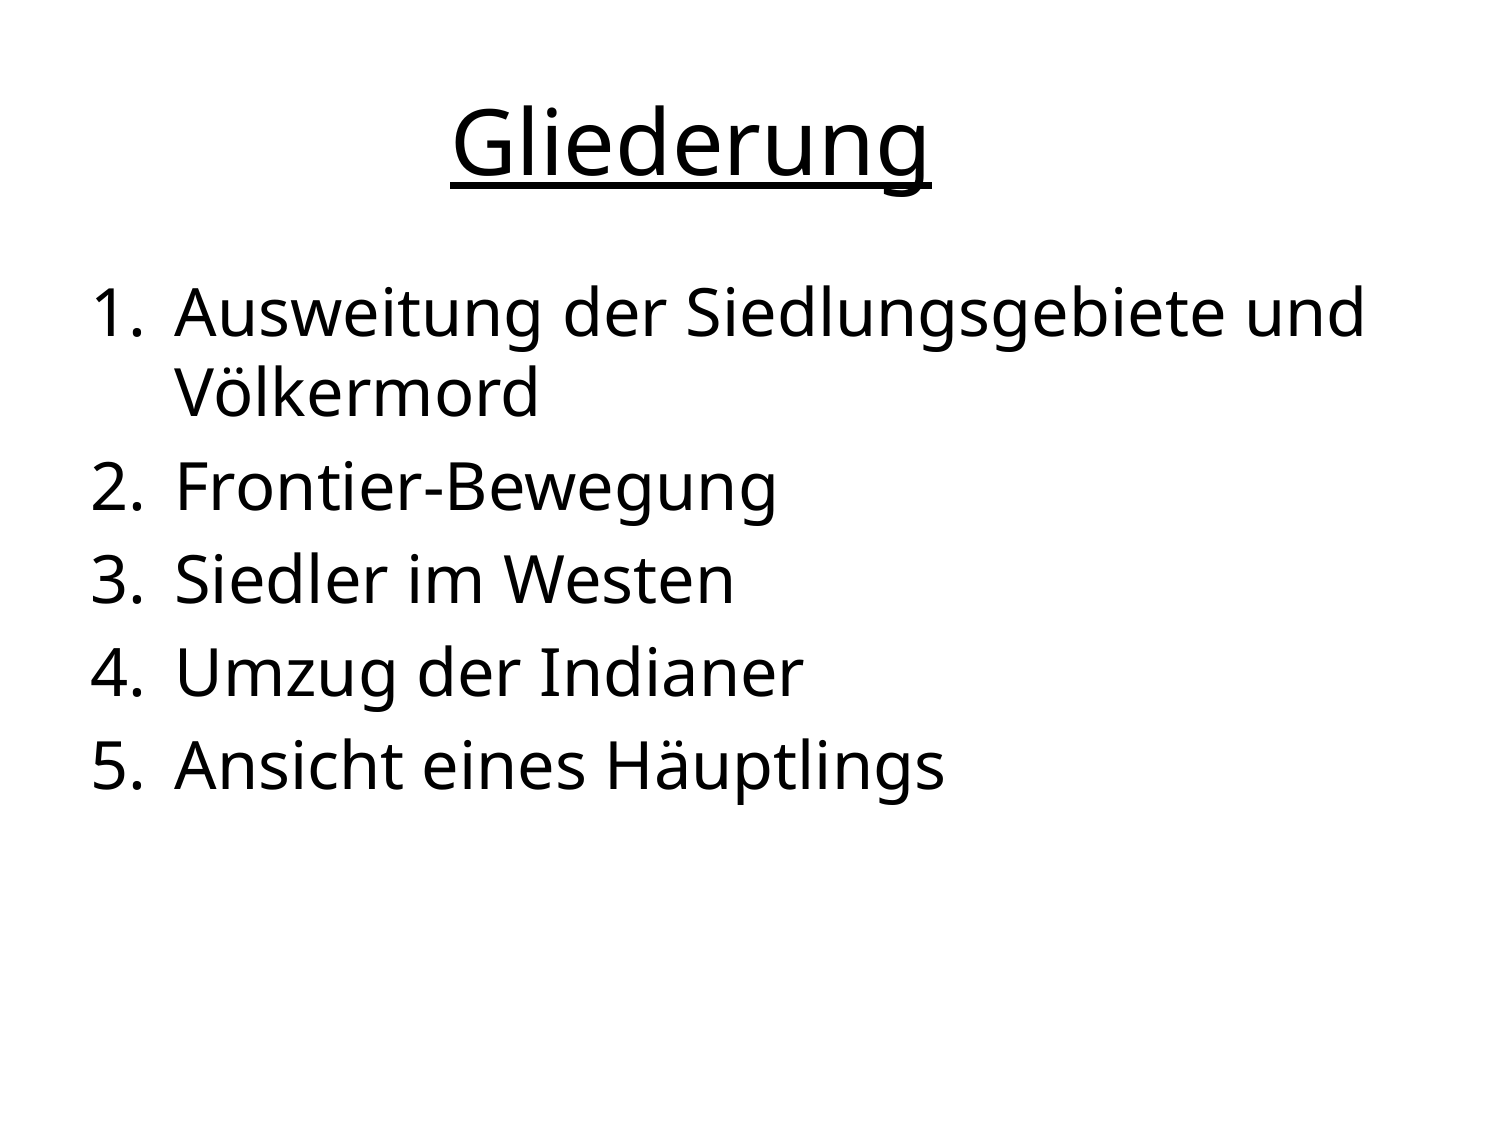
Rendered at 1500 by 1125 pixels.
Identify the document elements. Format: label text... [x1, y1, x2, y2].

title Gliederung [75, 45, 1425, 233]
list Ausweitung der Siedlungsgebiete und Völkermord Frontier-Bewegung Siedler im Westen Umzug der Indianer Ansicht eines Häuptlings [75, 262, 1425, 1005]
